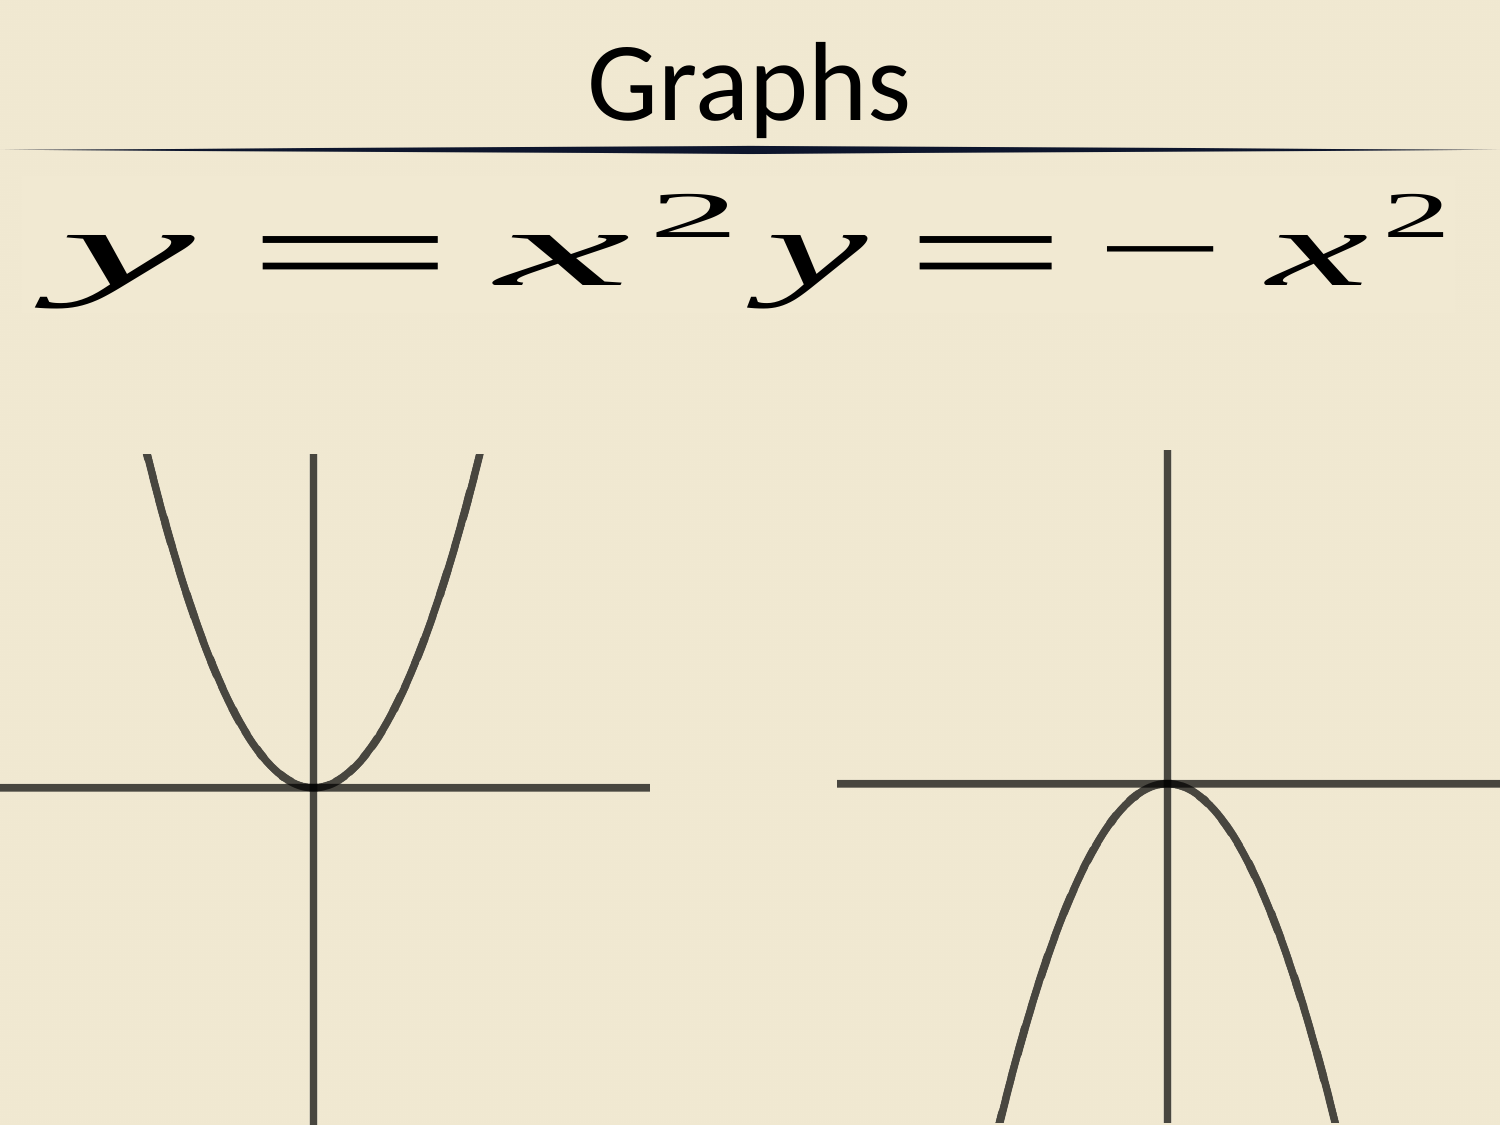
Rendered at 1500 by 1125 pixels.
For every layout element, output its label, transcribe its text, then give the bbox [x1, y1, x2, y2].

text_box Graphs [0, 0, 1500, 150]
picture [0, 150, 1500, 1125]
